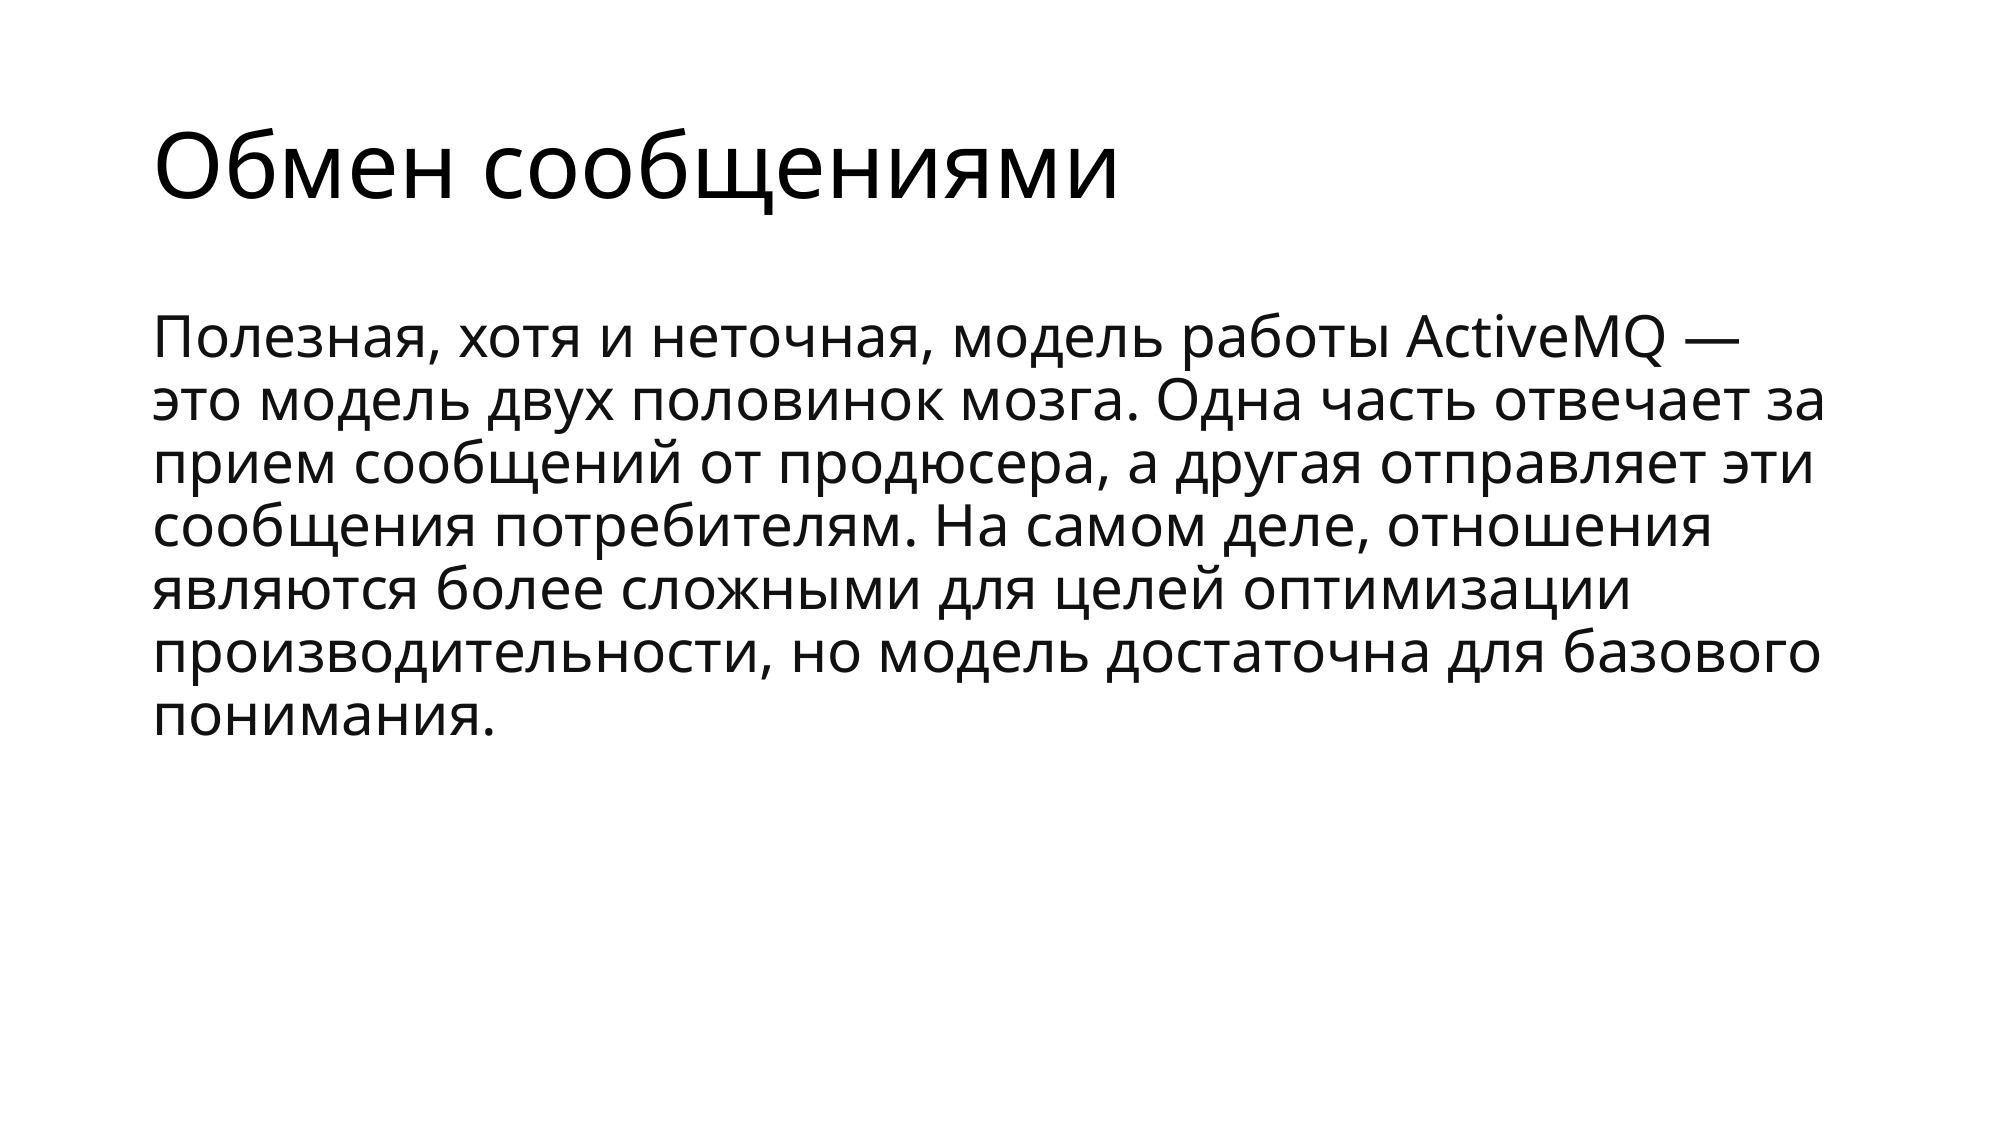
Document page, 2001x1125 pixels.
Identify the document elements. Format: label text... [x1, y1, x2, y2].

list Полезная, хотя и неточная, модель работы ActiveMQ — это модель двух половинок мозга. Одна часть отвечает за прием сообщений от продюсера, а другая отправляет эти сообщения потребителям. На самом деле, отношения являются более сложными для целей оптимизации производительности, но модель достаточна для базового понимания. [137, 299, 1863, 1014]
title Обмен сообщениями [137, 59, 1863, 278]
